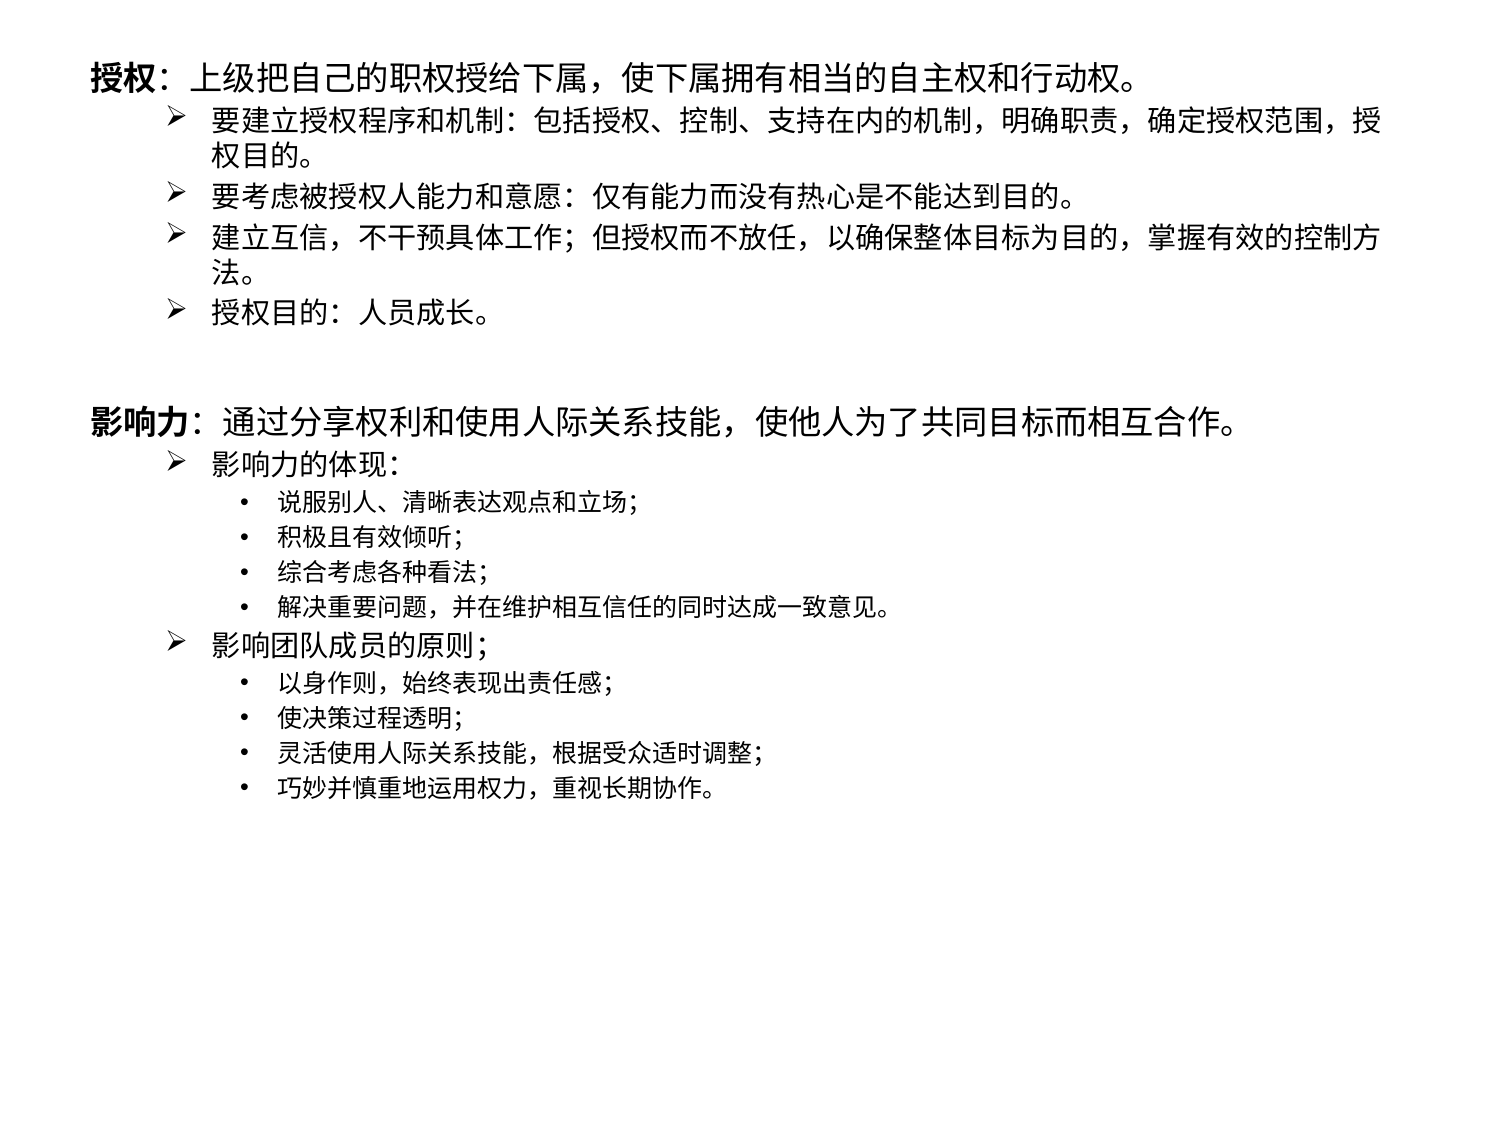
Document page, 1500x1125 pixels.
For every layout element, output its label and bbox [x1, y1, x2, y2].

list [75, 49, 1425, 1005]
